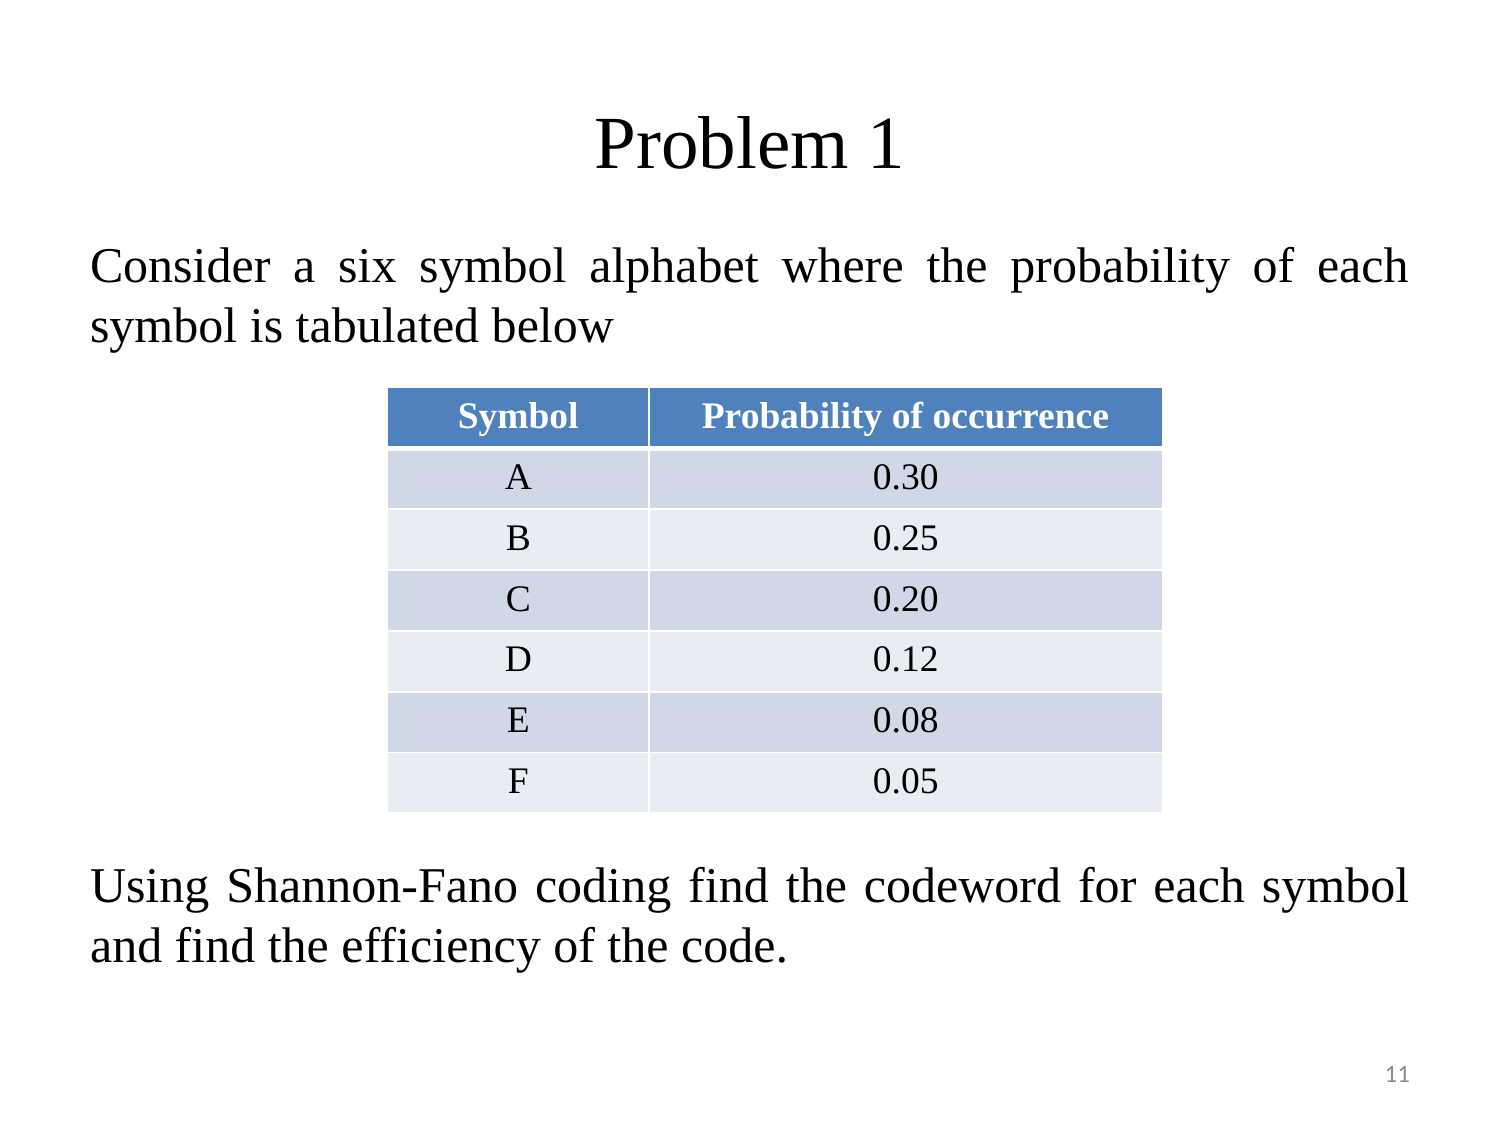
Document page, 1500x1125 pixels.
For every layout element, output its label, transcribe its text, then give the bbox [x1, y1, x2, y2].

title Problem 1 [75, 45, 1425, 224]
table_cell B [388, 510, 648, 569]
table_cell 0.20 [650, 571, 1162, 630]
table_cell 0.08 [650, 693, 1162, 752]
list Consider a six symbol alphabet where the probability of each symbol is tabulated below Using Shannon-Fano coding find the codeword for each symbol and find the efficiency of the code. [75, 224, 1425, 1005]
table_cell 0.30 [650, 451, 1162, 508]
table_cell A [388, 451, 648, 508]
table_header Probability of occurrence [650, 388, 1162, 446]
table_cell E [388, 693, 648, 752]
table_header Symbol [388, 388, 648, 446]
table_cell 0.25 [650, 510, 1162, 569]
table_cell 0.12 [650, 632, 1162, 691]
table_cell 0.05 [650, 753, 1162, 812]
slide_number 11 [1074, 1042, 1425, 1103]
table_cell F [388, 753, 648, 812]
table_cell D [388, 632, 648, 691]
table_cell C [388, 571, 648, 630]
